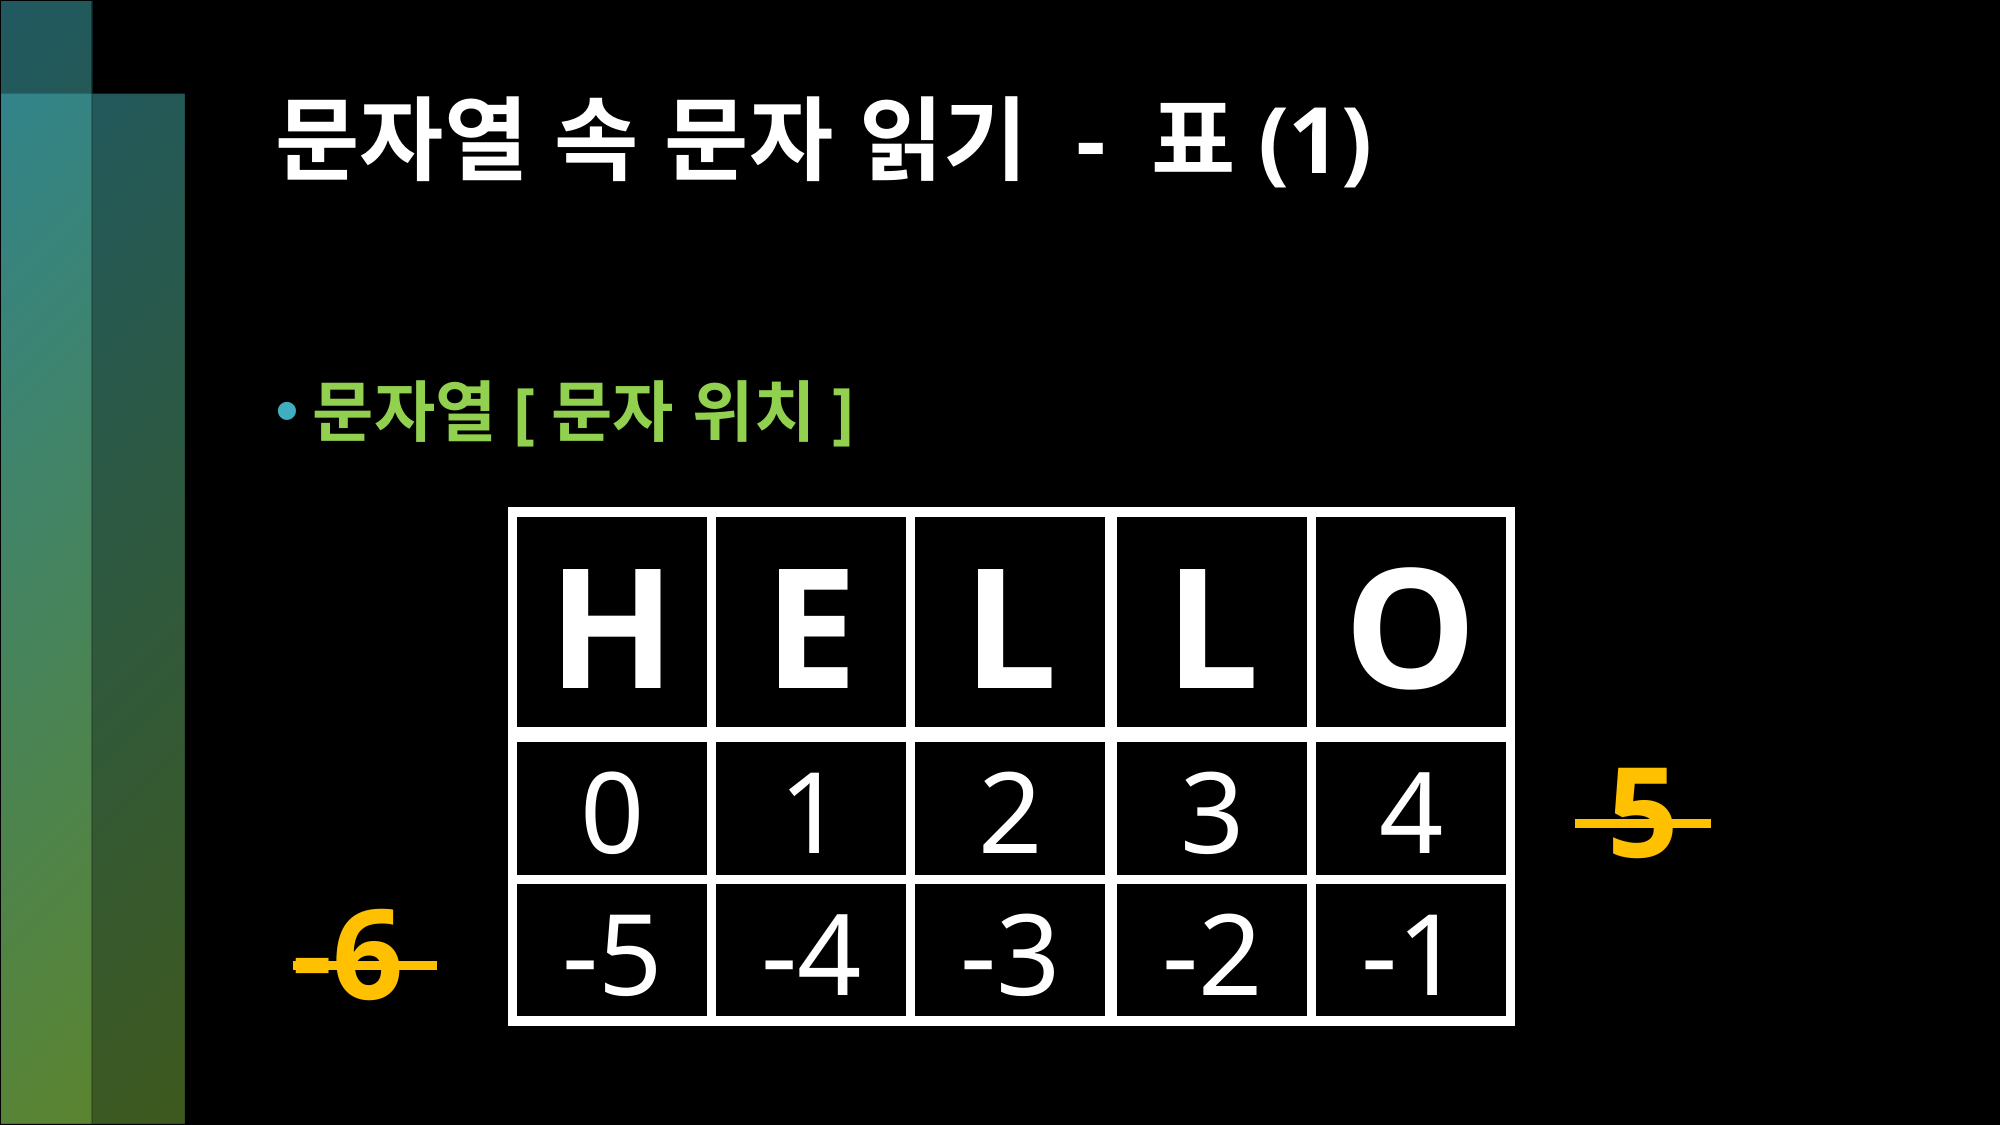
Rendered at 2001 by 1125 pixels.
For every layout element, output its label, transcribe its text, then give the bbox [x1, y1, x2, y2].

text_box -5 [512, 878, 711, 1022]
text_box 4 [1311, 737, 1512, 878]
text_box E [711, 511, 910, 732]
text_box -4 [711, 878, 910, 1022]
list 문자열[문자 위치] [260, 354, 1129, 640]
text_box H [512, 511, 711, 732]
text_box -1 [1311, 878, 1512, 1022]
text_box L [910, 511, 1111, 732]
text_box -2 [1112, 878, 1311, 1022]
text_box -6 [277, 866, 485, 1032]
text_box L [1112, 511, 1311, 732]
text_box 1 [711, 737, 910, 878]
text_box 5 [1560, 725, 1727, 890]
text_box 2 [910, 737, 1111, 878]
title 문자열 속 문자 읽기 - 표(1) [260, 74, 1817, 329]
text_box 3 [1112, 737, 1311, 878]
text_box 0 [512, 737, 711, 878]
text_box -3 [910, 878, 1111, 1022]
text_box O [1311, 511, 1512, 732]
